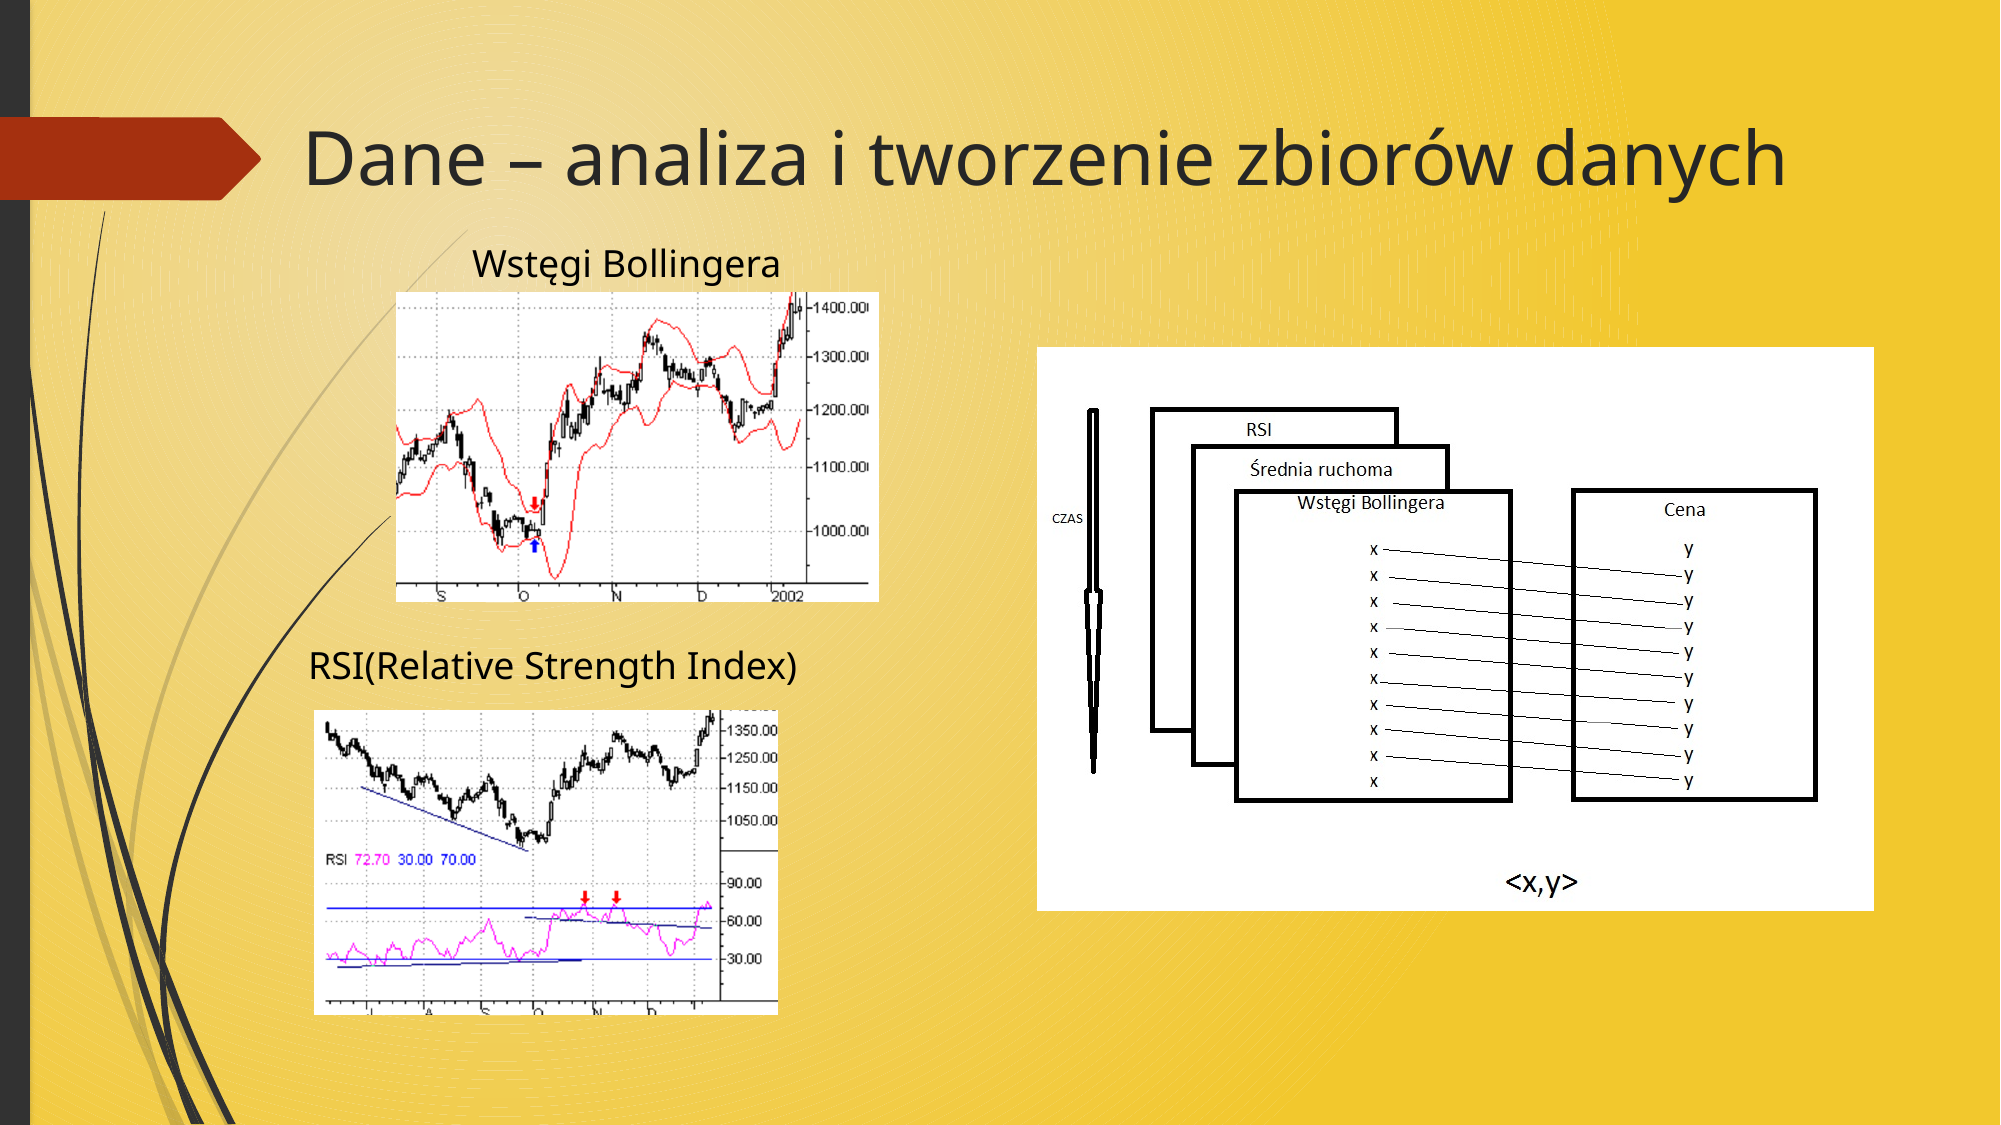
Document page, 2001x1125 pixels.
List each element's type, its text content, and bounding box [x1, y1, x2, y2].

text_box Wstęgi Bollingera [457, 232, 818, 291]
text_box RSI(Relative Strength Index) [293, 634, 813, 694]
picture [1036, 347, 1874, 911]
picture [314, 710, 778, 1015]
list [396, 292, 879, 602]
title Dane – analiza i tworzenie zbiorów danych [287, 102, 1888, 313]
